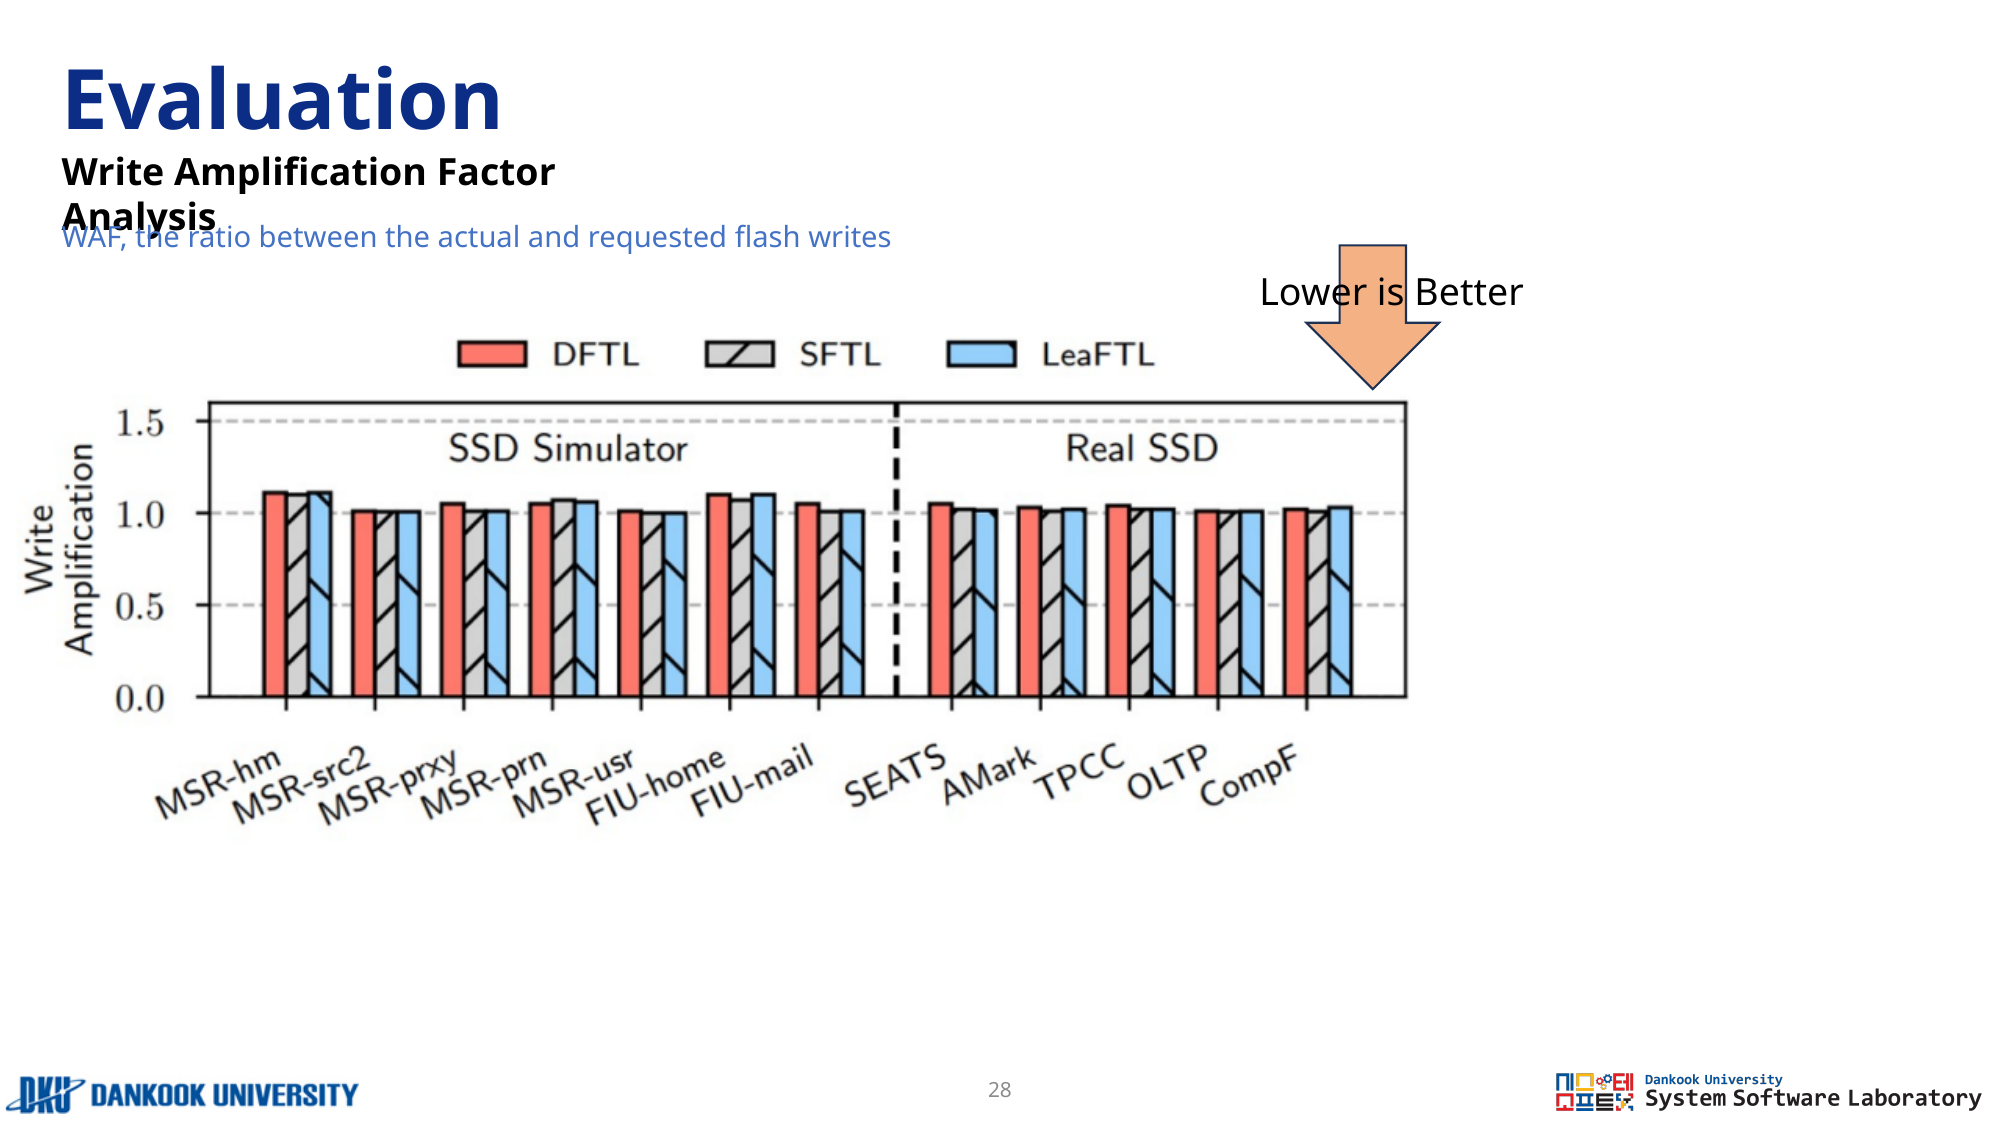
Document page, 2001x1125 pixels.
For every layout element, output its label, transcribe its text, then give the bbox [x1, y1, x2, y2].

picture [12, 275, 1423, 898]
title Evaluation [46, 34, 1504, 171]
text_box Lower is Better [1244, 260, 1723, 320]
text_box [1338, 244, 1408, 260]
text_box Write Amplification Factor Analysis [46, 140, 725, 210]
text_box [1423, 321, 1442, 341]
picture [5, 1076, 359, 1114]
slide_number 28 [774, 1067, 1225, 1116]
text_box WAF, the ratio between the actual and requested flash writes [46, 210, 1156, 261]
picture [1548, 1064, 2001, 1125]
